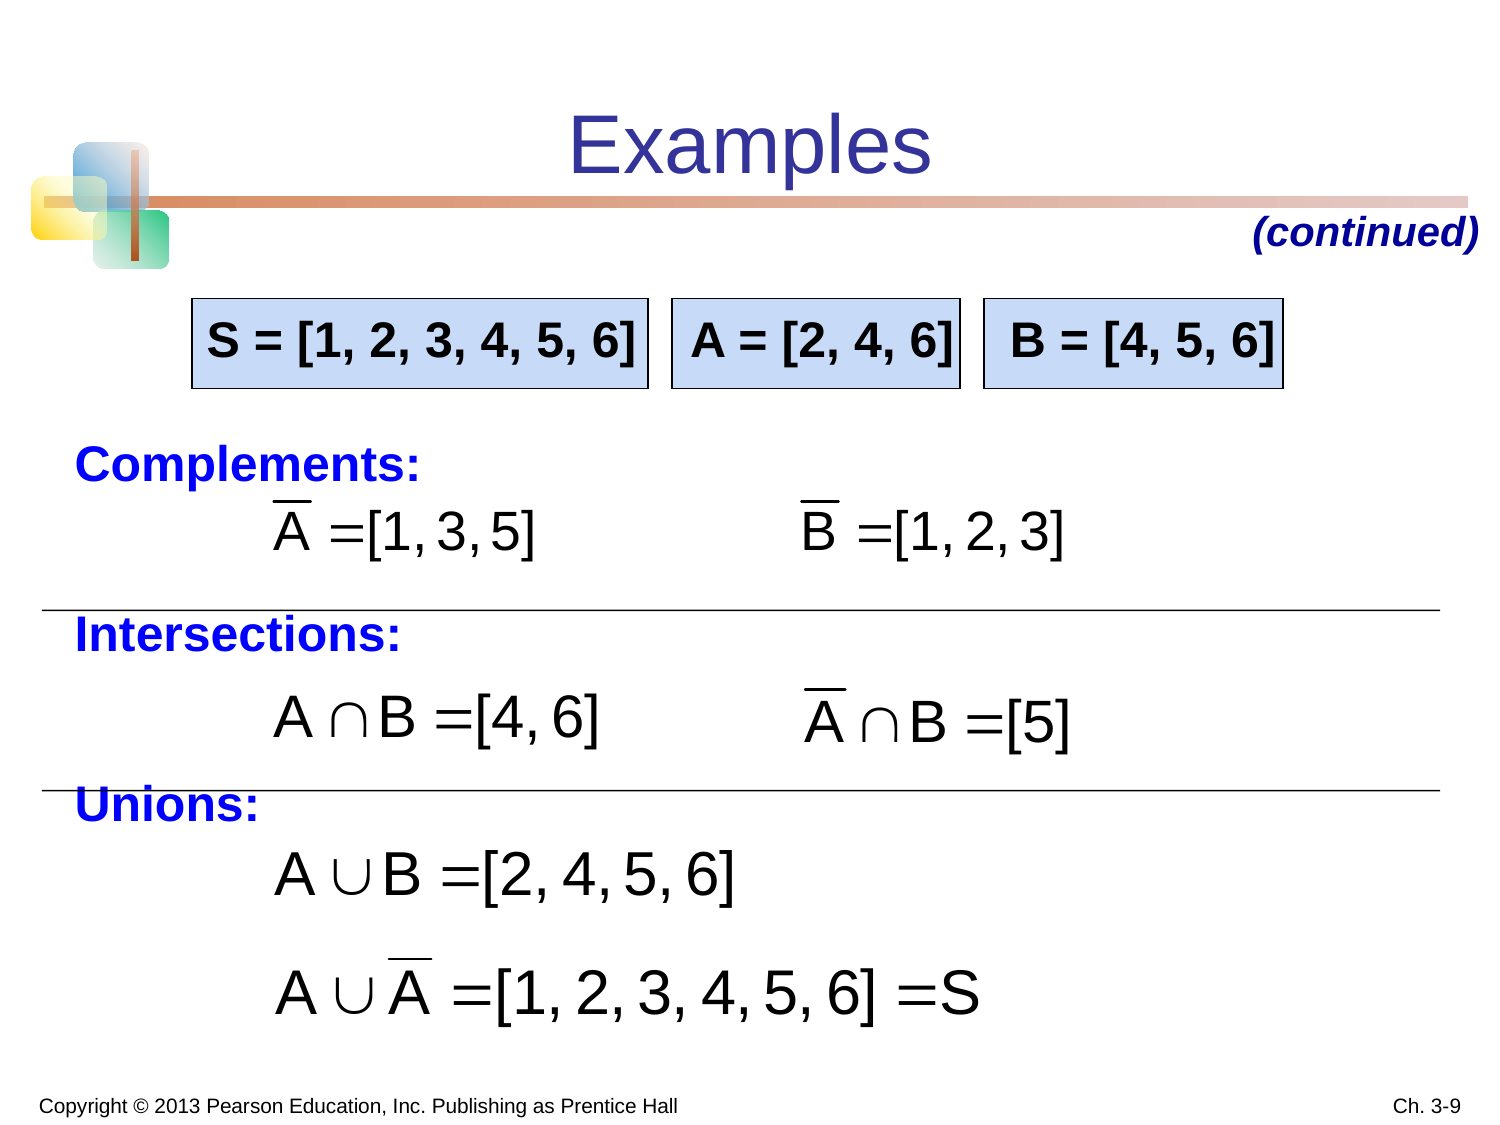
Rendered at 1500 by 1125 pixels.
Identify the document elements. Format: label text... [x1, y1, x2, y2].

text_box Complements: Intersections: Unions: [59, 611, 1218, 790]
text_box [263, 682, 609, 763]
text_box S = [1, 2, 3, 4, 5, 6] A = [2, 4, 6] B = [4, 5, 6] [149, 299, 1308, 375]
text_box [791, 490, 1075, 575]
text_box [264, 946, 991, 1042]
text_box Complements: Intersections: Unions: [59, 791, 1218, 840]
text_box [794, 677, 1081, 768]
text_box Complements: Intersections: Unions: [59, 424, 1218, 610]
text_box [984, 375, 1283, 389]
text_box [264, 490, 547, 575]
title Examples [174, 34, 1327, 198]
footer Copyright © 2013 Pearson Education, Inc. Publishing as Prentice Hall [24, 1071, 826, 1125]
text_box (continued) [1237, 197, 1500, 263]
text_box [671, 375, 960, 389]
slide_number Ch. 3-9 [1124, 1071, 1476, 1125]
text_box [191, 375, 648, 389]
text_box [263, 838, 746, 922]
